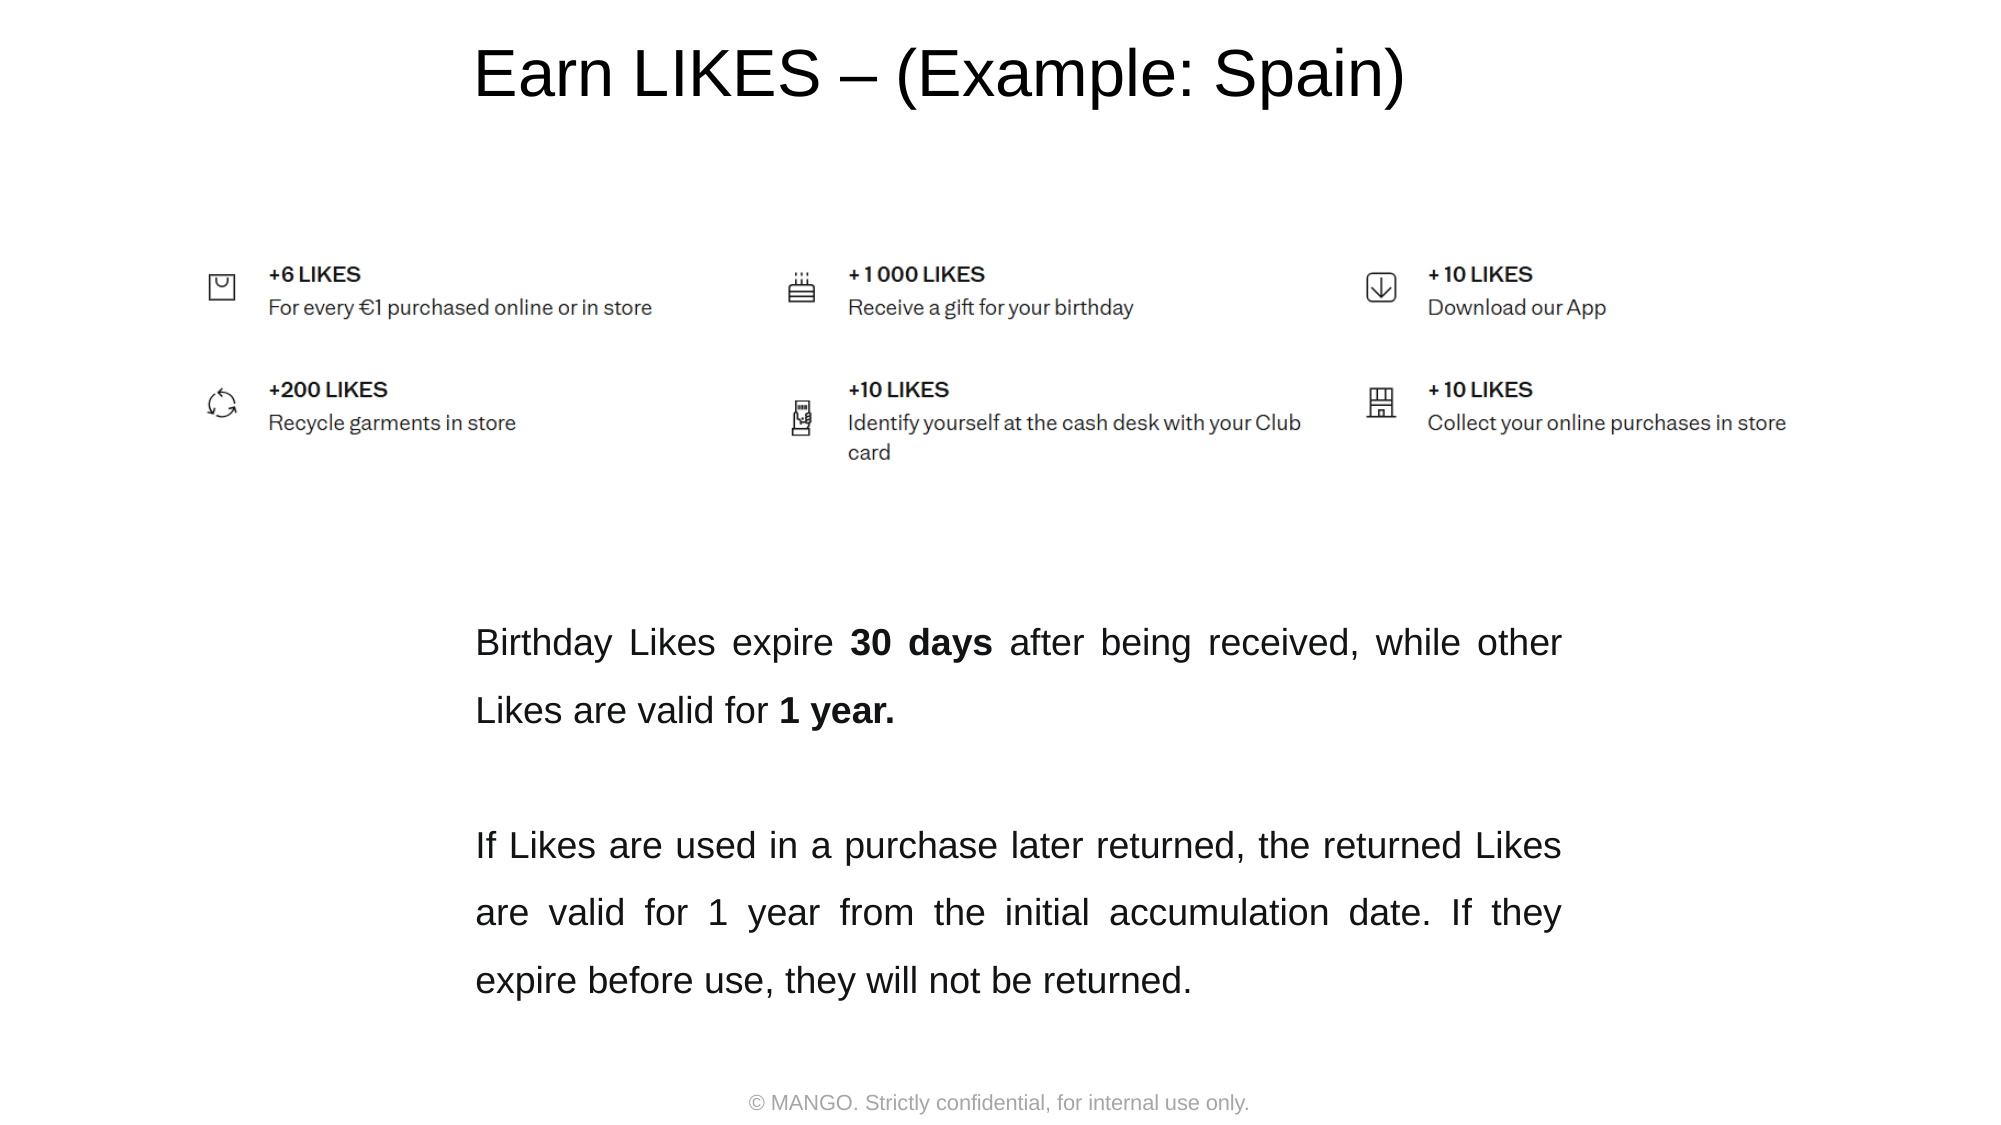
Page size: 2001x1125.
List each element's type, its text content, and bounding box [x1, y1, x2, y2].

text_box © MANGO. Strictly confidential, for internal use only. [662, 1067, 1338, 1123]
text_box Birthday Likes expire 30 days after being received, while other Likes are valid for 1 year. If Likes are used in a purchase later returned, the returned Likes are valid for 1 year from the initial accumulation date. If they expire before use, they will not be returned. [460, 588, 1578, 1009]
text_box Earn LIKES – (Example: Spain) [398, 22, 1483, 118]
picture [188, 226, 1949, 529]
